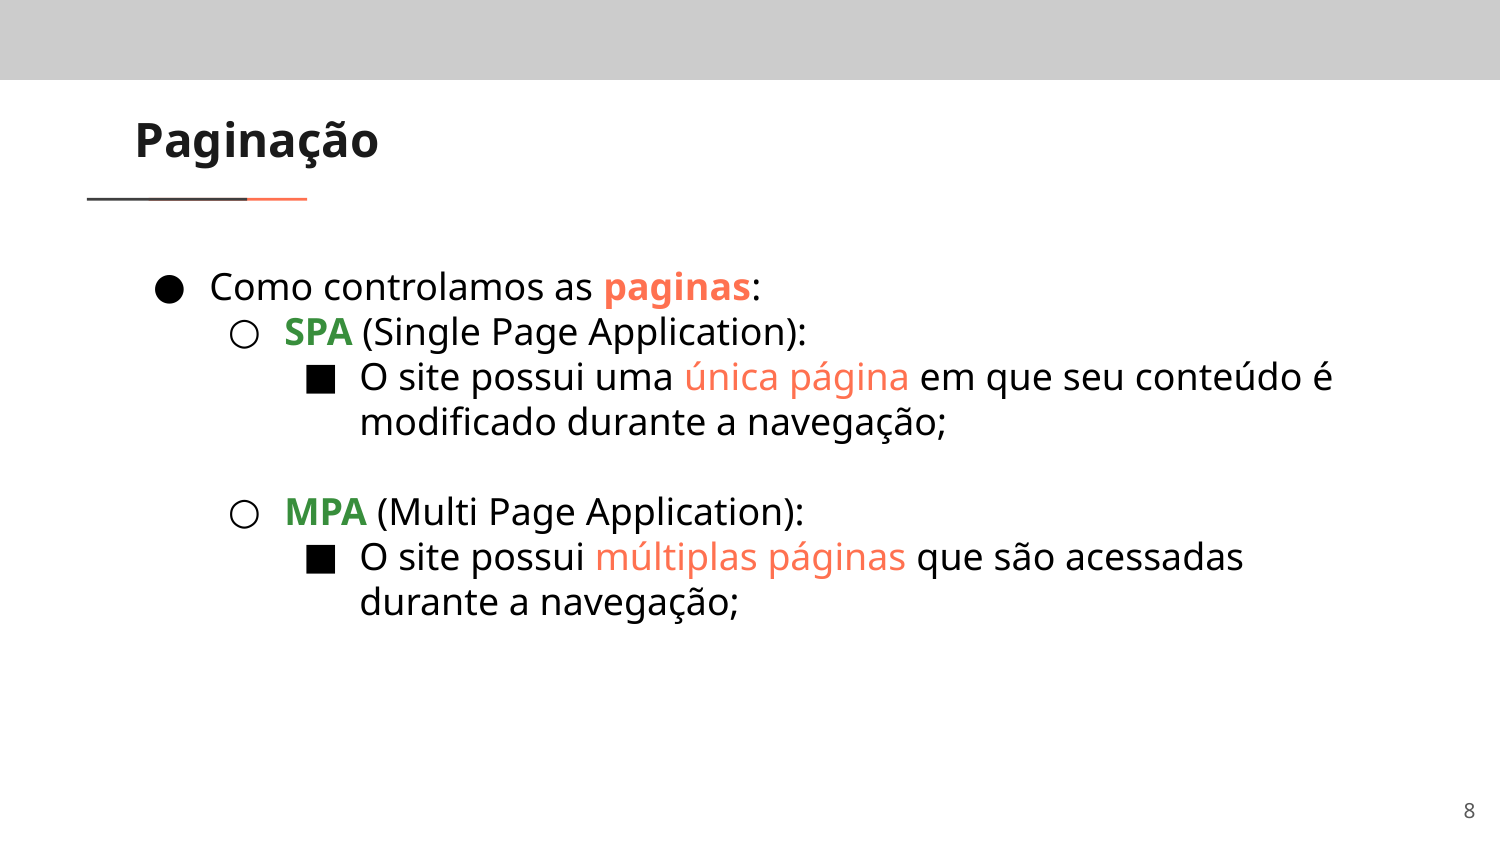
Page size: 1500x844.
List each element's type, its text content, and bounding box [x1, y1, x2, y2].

title Paginação [119, 94, 1381, 183]
text_box Como controlamos as paginas: SPA (Single Page Application): O site possui uma única página em que seu conteúdo é modificado durante a navegação; MPA (Multi Page Application): O site possui múltiplas páginas que são acessadas durante a navegação; [119, 247, 1401, 638]
slide_number ‹#› [1400, 779, 1491, 844]
